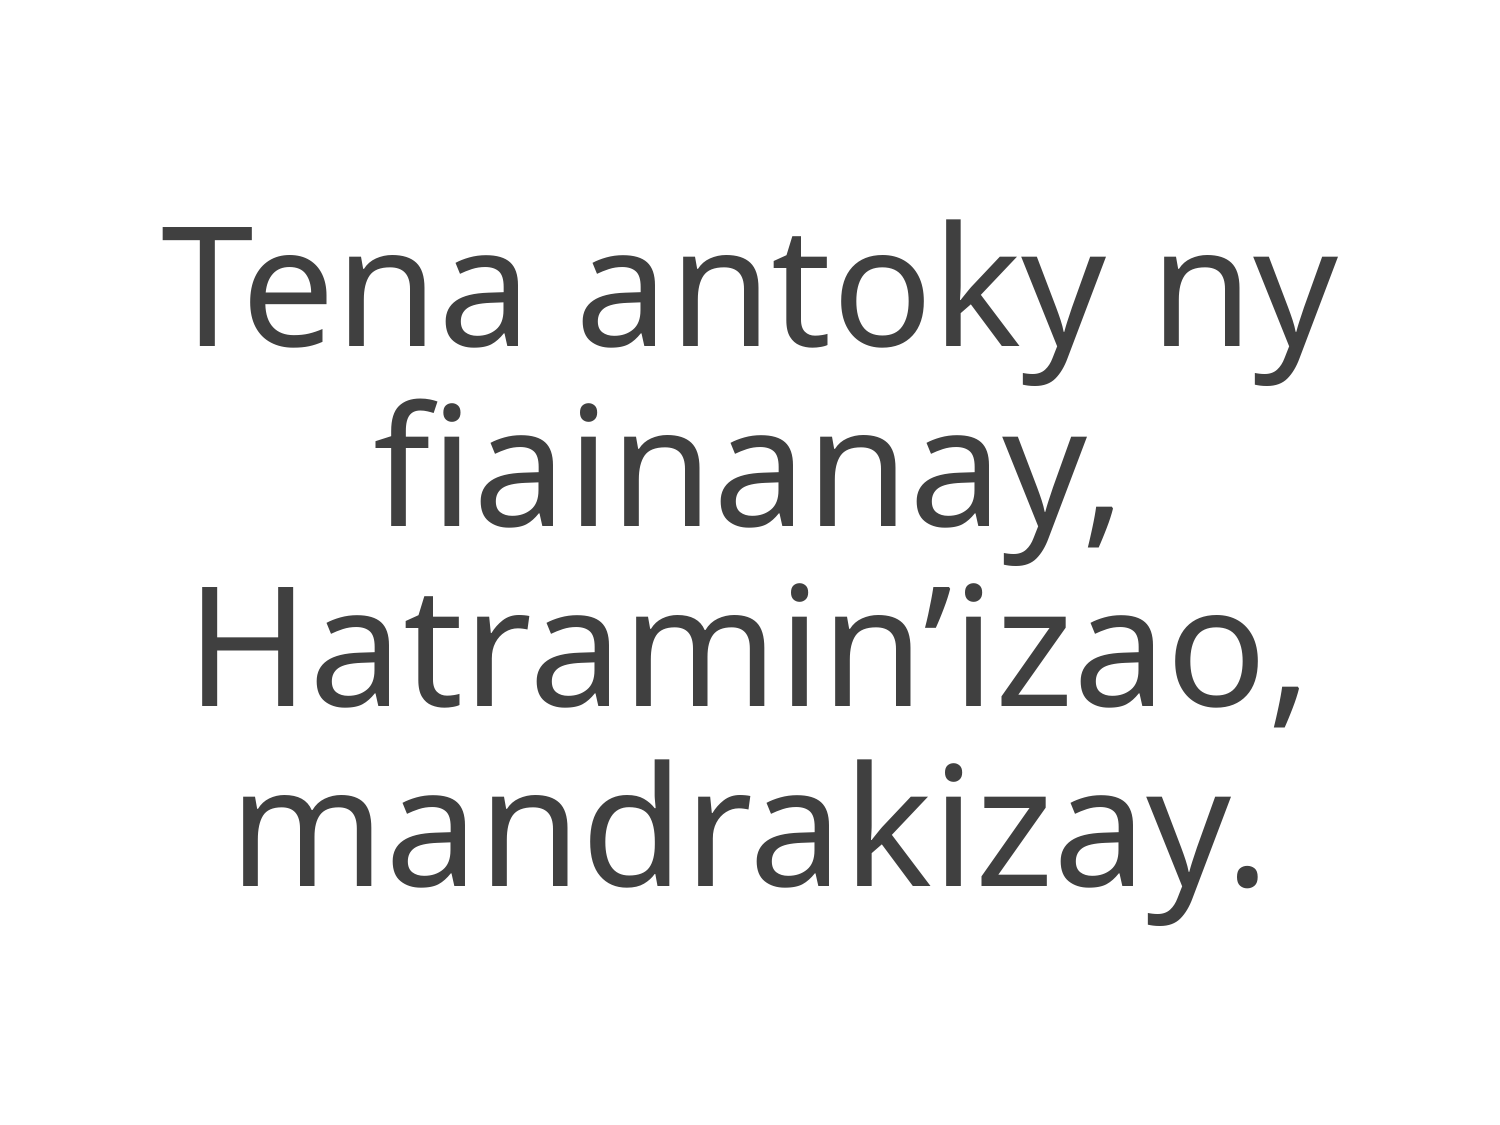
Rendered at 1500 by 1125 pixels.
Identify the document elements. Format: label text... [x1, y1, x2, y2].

title Tena antoky ny fiainanay, Hatramin’izao, mandrakizay. [0, 453, 1500, 672]
